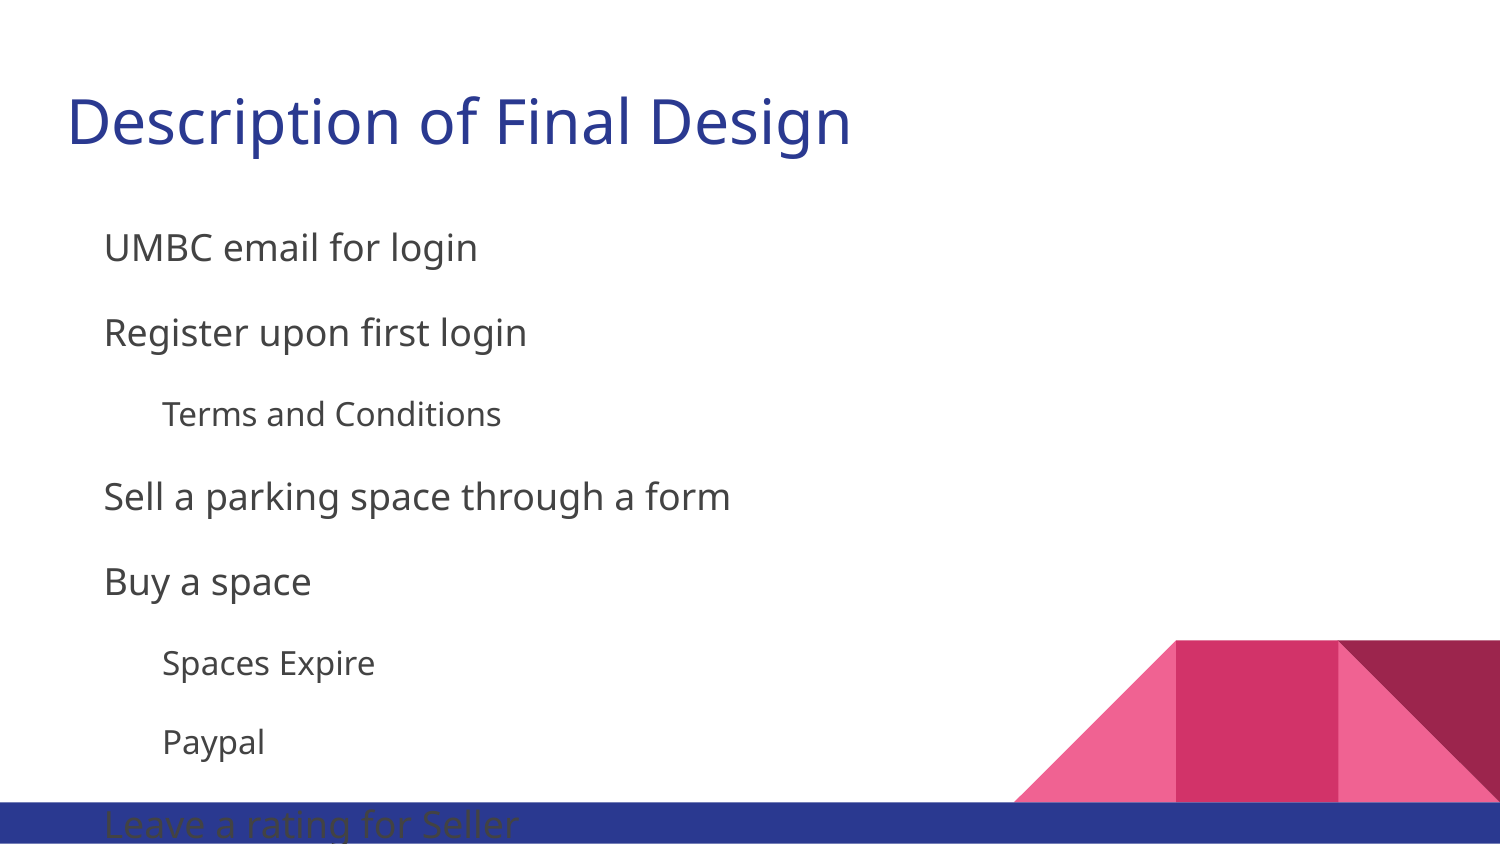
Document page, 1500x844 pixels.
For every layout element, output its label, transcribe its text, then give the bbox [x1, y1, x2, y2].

title Description of Final Design [51, 67, 1449, 167]
list UMBC email for login Register upon first login Terms and Conditions Sell a parking space through a form Buy a space Spaces Expire Paypal Leave a rating for Seller Homepage with summary [51, 201, 1449, 750]
